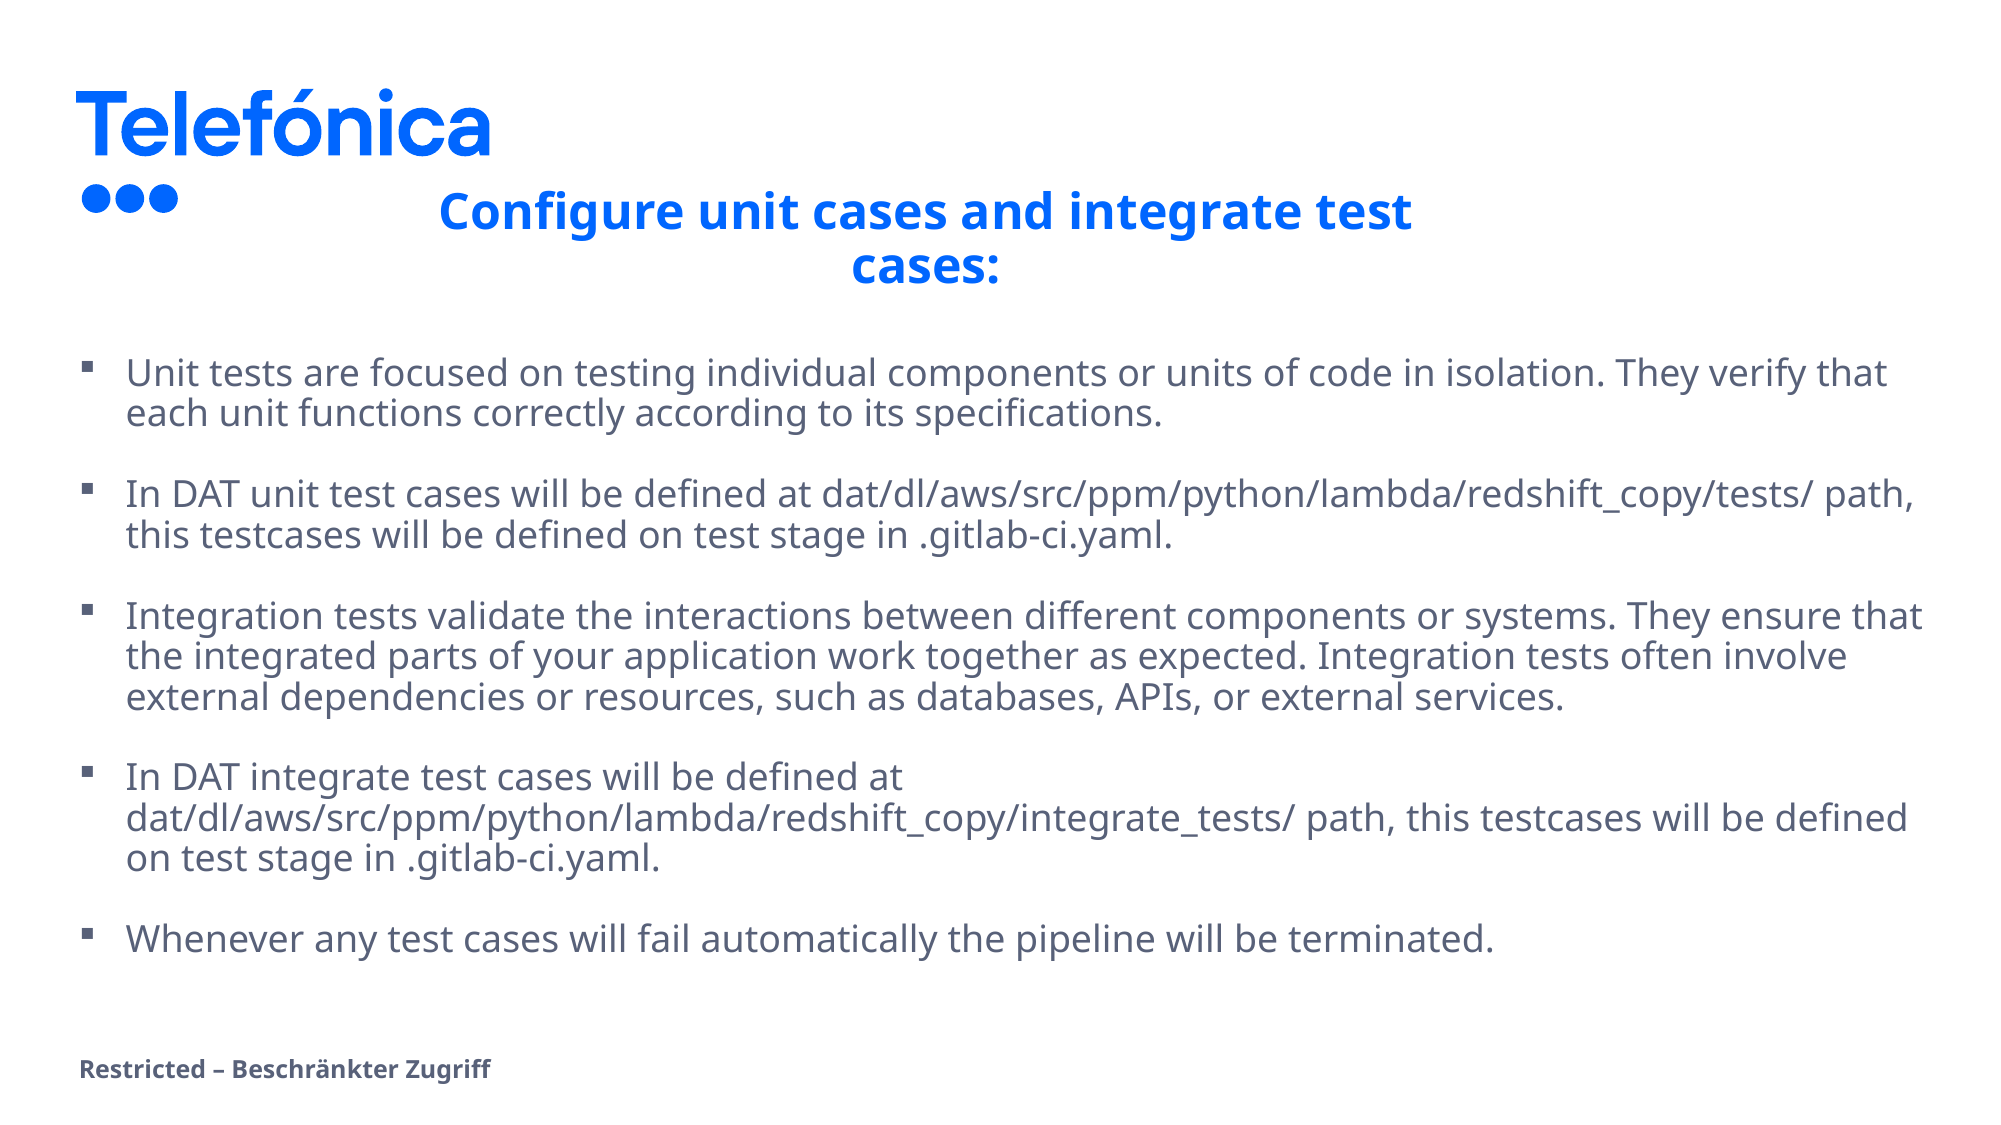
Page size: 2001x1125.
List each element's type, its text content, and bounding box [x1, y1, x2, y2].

title Configure unit cases and integrate test cases: [412, 201, 1441, 354]
footer Restricted – Beschränkter Zugriff [78, 1047, 1603, 1094]
subtitle Unit tests are focused on testing individual components or units of code in isolation. They verify that each unit functions correctly according to its specifications. In DAT unit test cases will be defined at dat/dl/aws/src/ppm/python/lambda/redshift_copy/tests/ path, this testcases will be defined on test stage in .gitlab-ci.yaml. Integration tests validate the interactions between different components or systems. They ensure that the integrated parts of your application work together as expected. Integration tests often involve external dependencies or resources, such as databases, APIs, or external services. In DAT integrate test cases will be defined at dat/dl/aws/src/ppm/python/lambda/redshift_copy/integrate_tests/ path, this testcases will be defined on test stage in .gitlab-ci.yaml. Whenever any test cases will fail automatically the pipeline will be terminated. [78, 354, 1965, 1094]
